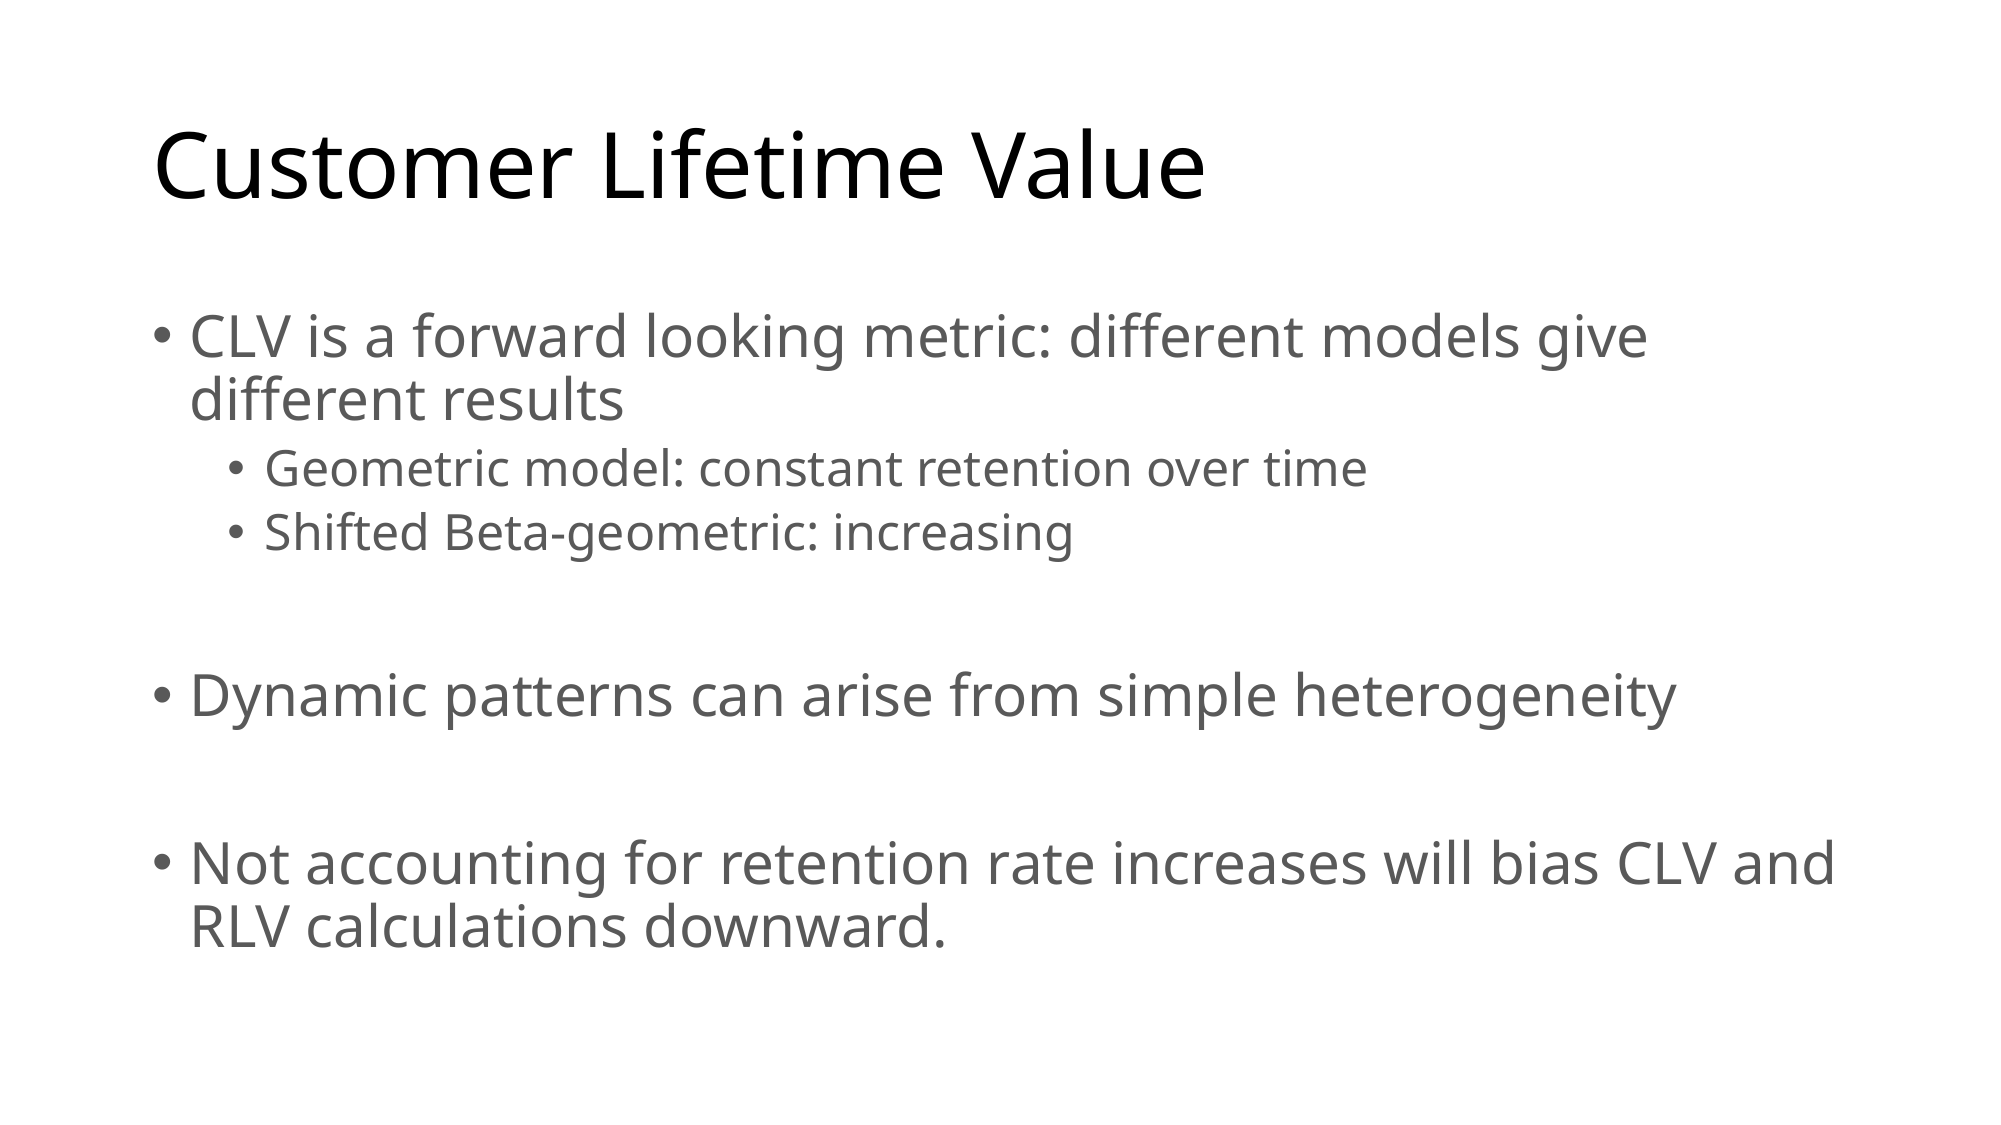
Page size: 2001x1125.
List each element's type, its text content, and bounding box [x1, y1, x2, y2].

list CLV is a forward looking metric: different models give different results Geometric model: constant retention over time Shifted Beta-geometric: increasing Dynamic patterns can arise from simple heterogeneity Not accounting for retention rate increases will bias CLV and RLV calculations downward. [137, 299, 1863, 1014]
title Customer Lifetime Value [137, 59, 1863, 278]
